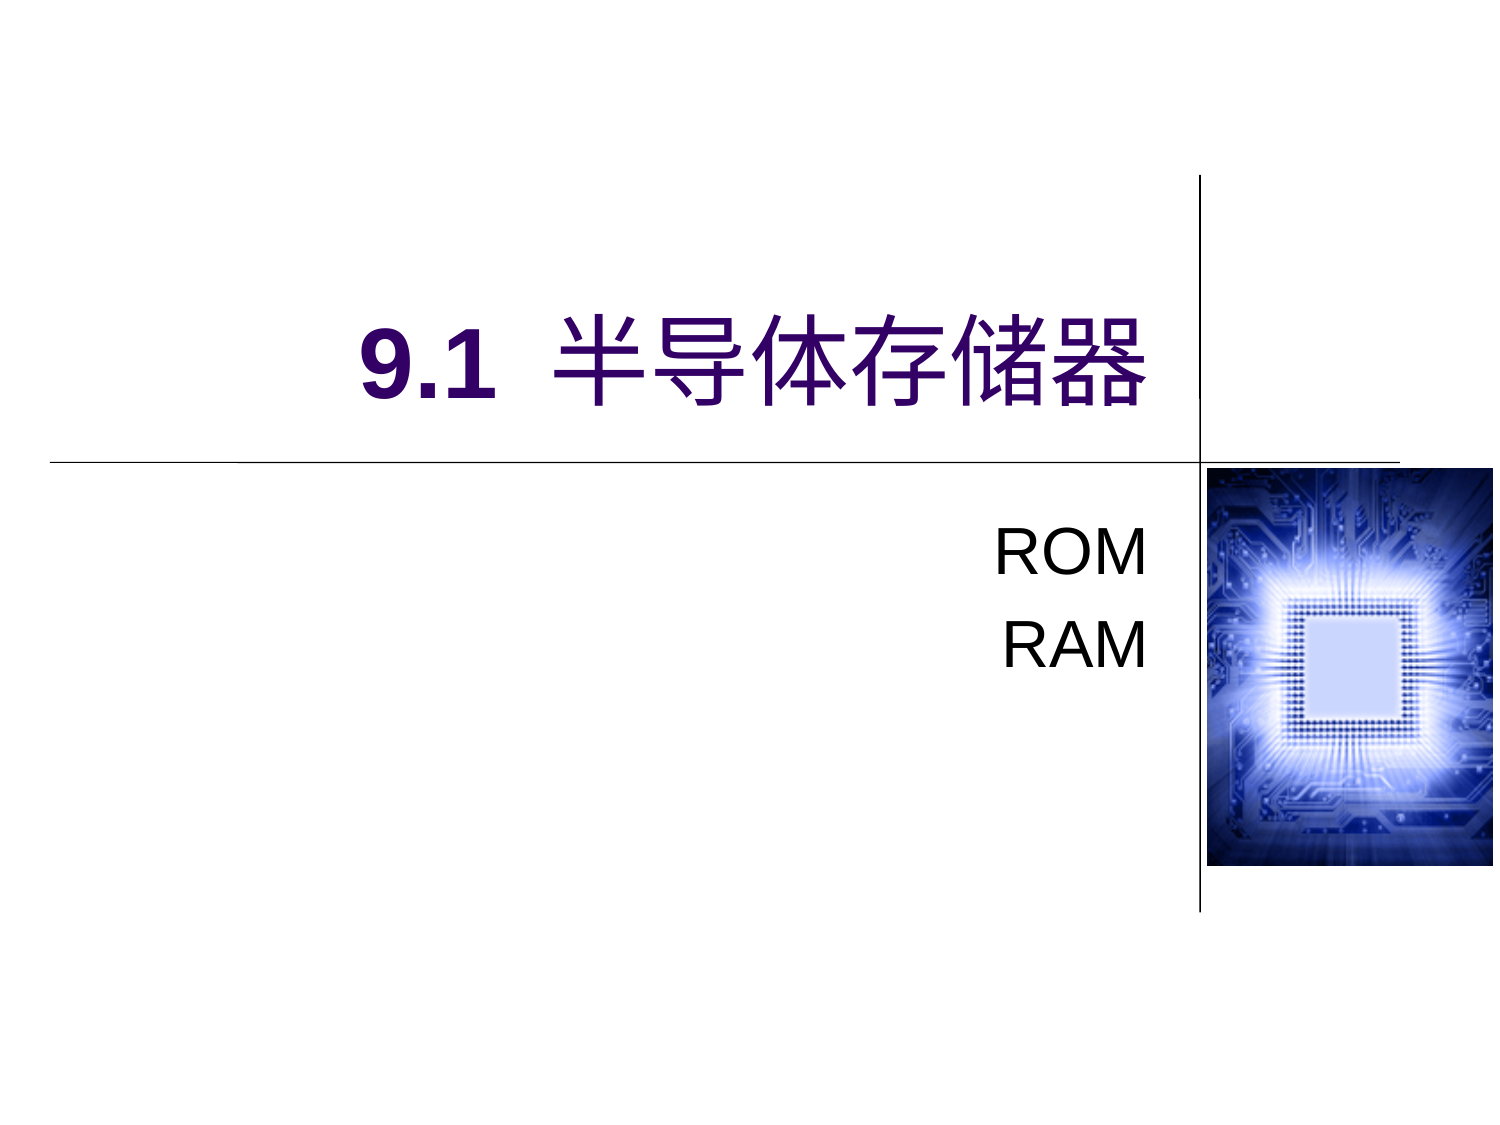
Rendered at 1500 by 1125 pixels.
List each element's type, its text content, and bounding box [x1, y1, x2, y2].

title 9.1 半导体存储器 [51, 76, 1165, 427]
subtitle ROM RAM [139, 499, 1165, 888]
picture [1207, 468, 1493, 866]
